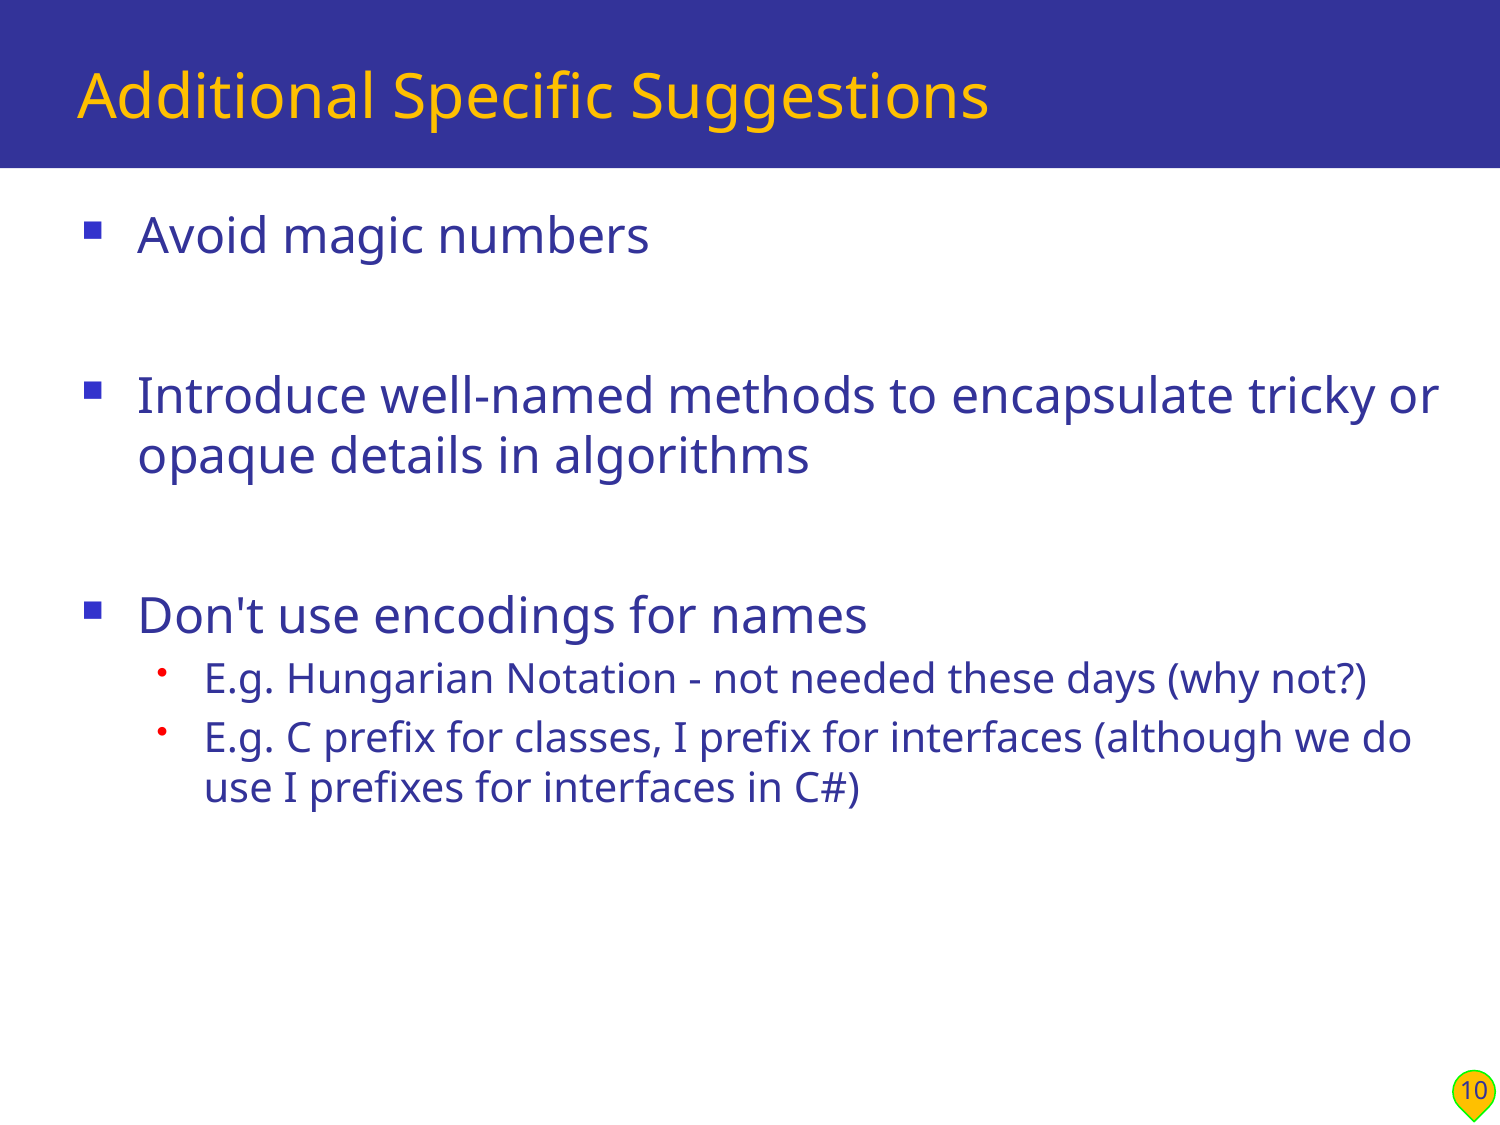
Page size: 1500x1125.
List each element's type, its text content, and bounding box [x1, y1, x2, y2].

title Additional Specific Suggestions [61, 24, 1465, 139]
list Avoid magic numbers Introduce well-named methods to encapsulate tricky or opaque details in algorithms Don't use encodings for names E.g. Hungarian Notation - not needed these days (why not?) E.g. C prefix for classes, I prefix for interfaces (although we do use I prefixes for interfaces in C#) [66, 196, 1460, 1007]
footer 10 [1431, 1040, 1500, 1117]
